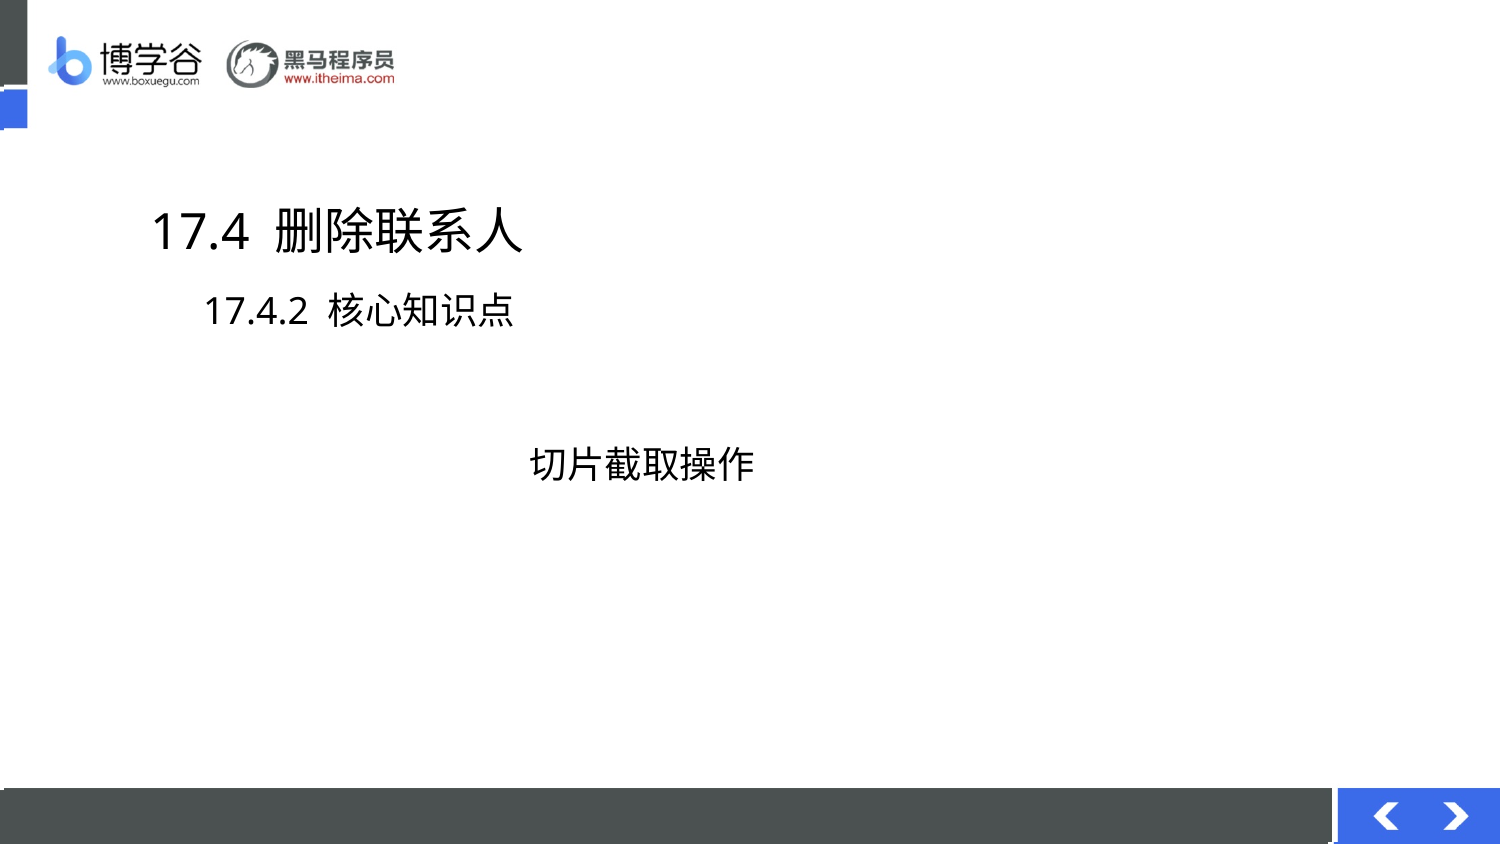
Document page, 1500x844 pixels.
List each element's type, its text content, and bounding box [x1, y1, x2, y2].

picture [0, 0, 1500, 844]
text_box 17.4.2 核心知识点 [188, 280, 539, 340]
title 17.4 删除联系人 [135, 173, 680, 268]
text_box 切片截取操作 [515, 433, 770, 494]
